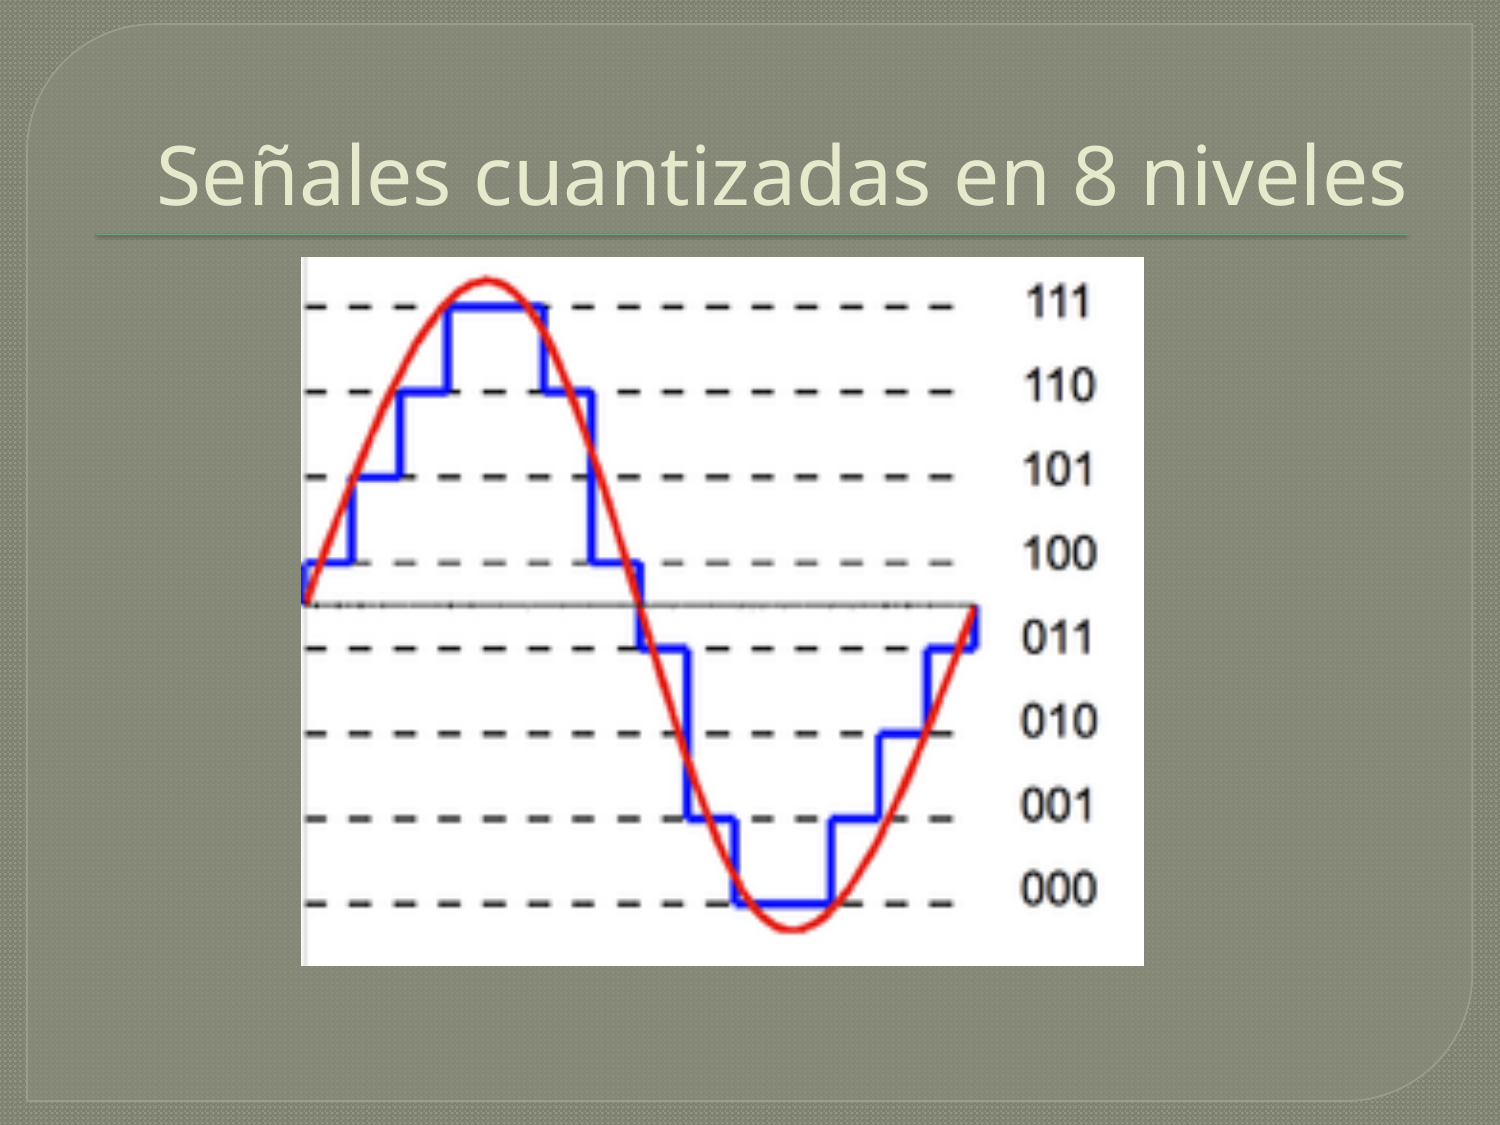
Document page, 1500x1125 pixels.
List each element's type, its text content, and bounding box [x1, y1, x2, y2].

title Señales cuantizadas en 8 niveles [75, 41, 1425, 229]
picture [300, 256, 1144, 966]
